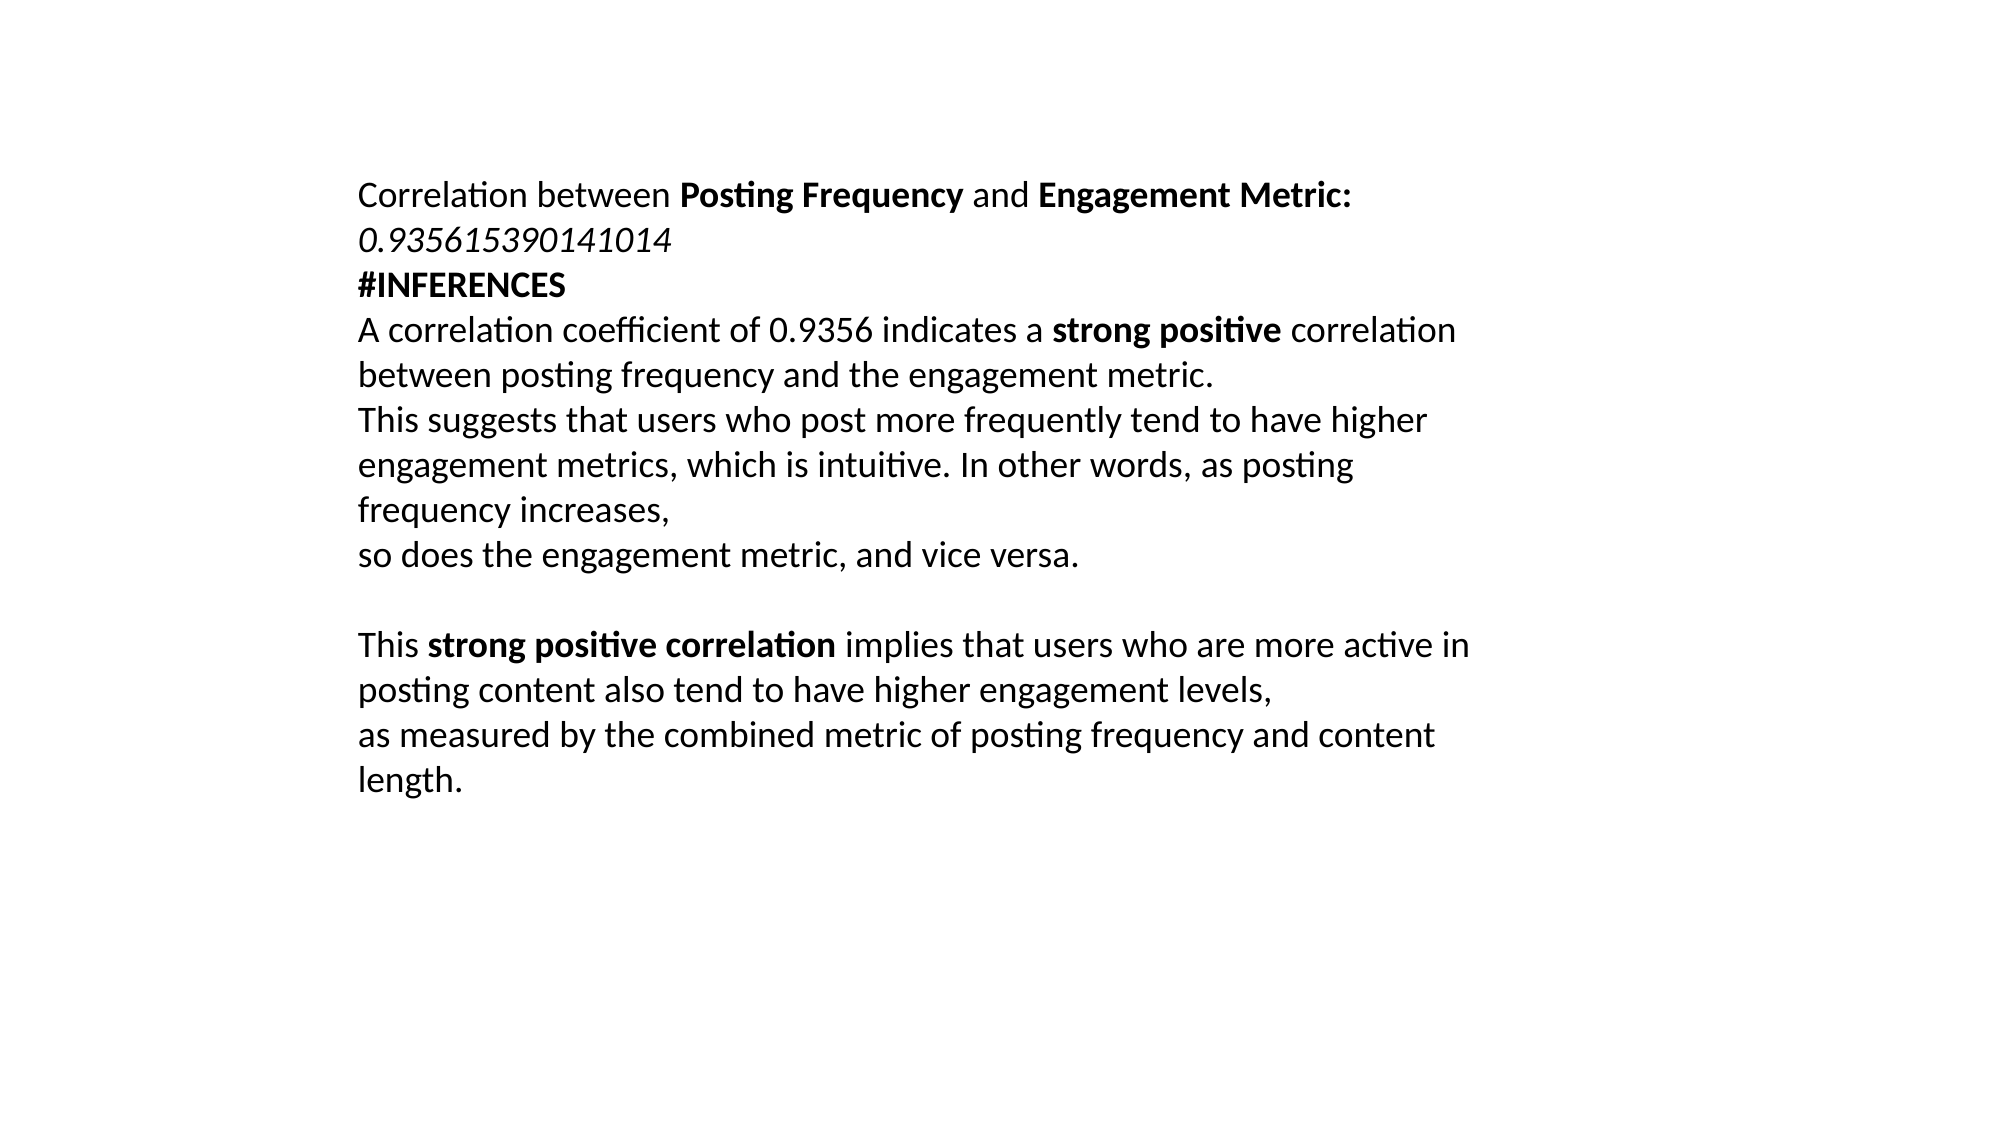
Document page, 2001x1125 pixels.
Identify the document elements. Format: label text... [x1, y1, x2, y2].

text_box Correlation between Posting Frequency and Engagement Metric: 0.935615390141014 #INFERENCES A correlation coefficient of 0.9356 indicates a strong positive correlation between posting frequency and the engagement metric. This suggests that users who post more frequently tend to have higher engagement metrics, which is intuitive. In other words, as posting frequency increases, so does the engagement metric, and vice versa. This strong positive correlation implies that users who are more active in posting content also tend to have higher engagement levels, as measured by the combined metric of posting frequency and content length. [343, 162, 1507, 852]
